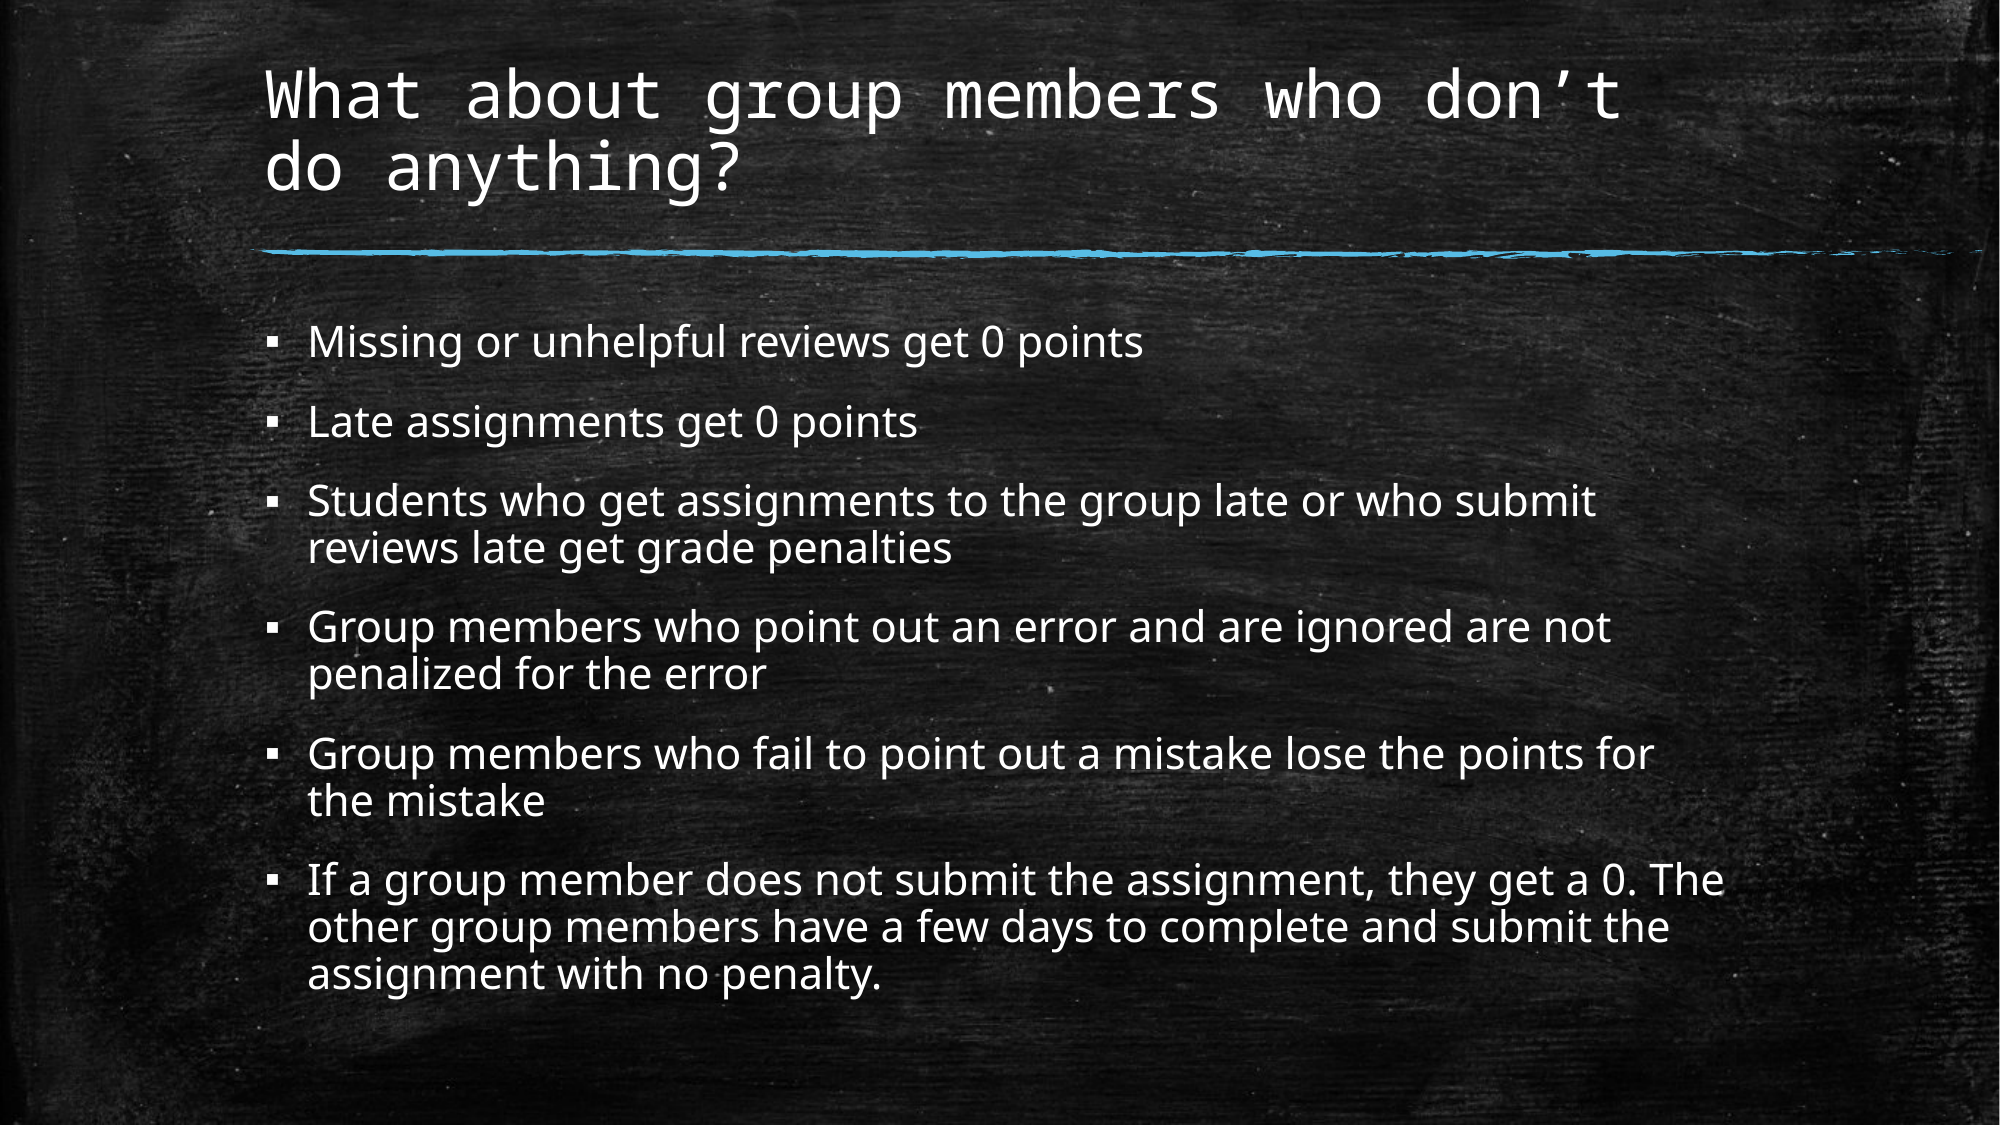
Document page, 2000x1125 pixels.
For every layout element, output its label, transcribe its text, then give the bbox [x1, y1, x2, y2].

list Missing or unhelpful reviews get 0 points Late assignments get 0 points Students who get assignments to the group late or who submit reviews late get grade penalties Group members who point out an error and are ignored are not penalized for the error Group members who fail to point out a mistake lose the points for the mistake If a group member does not submit the assignment, they get a 0. The other group members have a few days to complete and submit the assignment with no penalty. [249, 312, 1750, 1013]
title What about group members who don’t do anything? [249, 45, 1750, 213]
